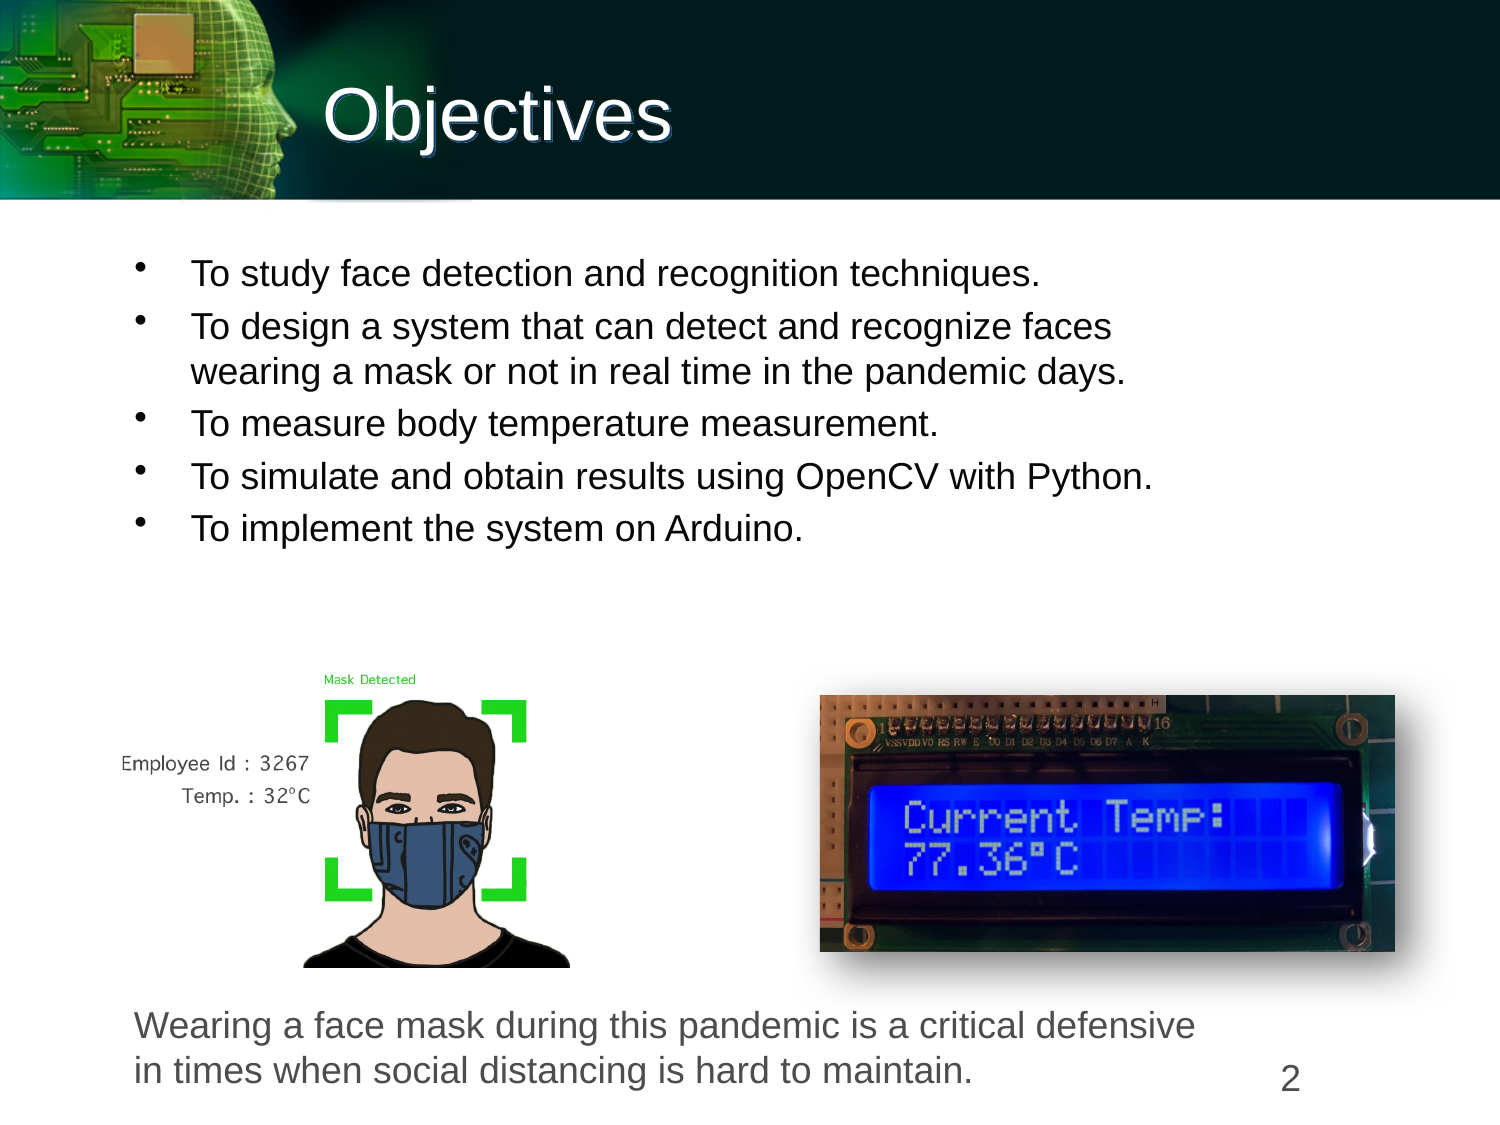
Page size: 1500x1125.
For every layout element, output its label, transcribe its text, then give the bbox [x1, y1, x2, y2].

picture [0, 0, 1500, 1125]
title Objectives [307, 56, 1195, 164]
list To study face detection and recognition techniques. To design a system that can detect and recognize faces wearing a mask or not in real time in the pandemic days. To measure body temperature measurement. To simulate and obtain results using OpenCV with Python. To implement the system on Arduino. [119, 241, 1252, 922]
text_box Wearing a face mask during this pandemic is a critical defensive in times when social distancing is hard to maintain. [119, 993, 1225, 1099]
text_box 2 [1265, 1046, 1346, 1107]
